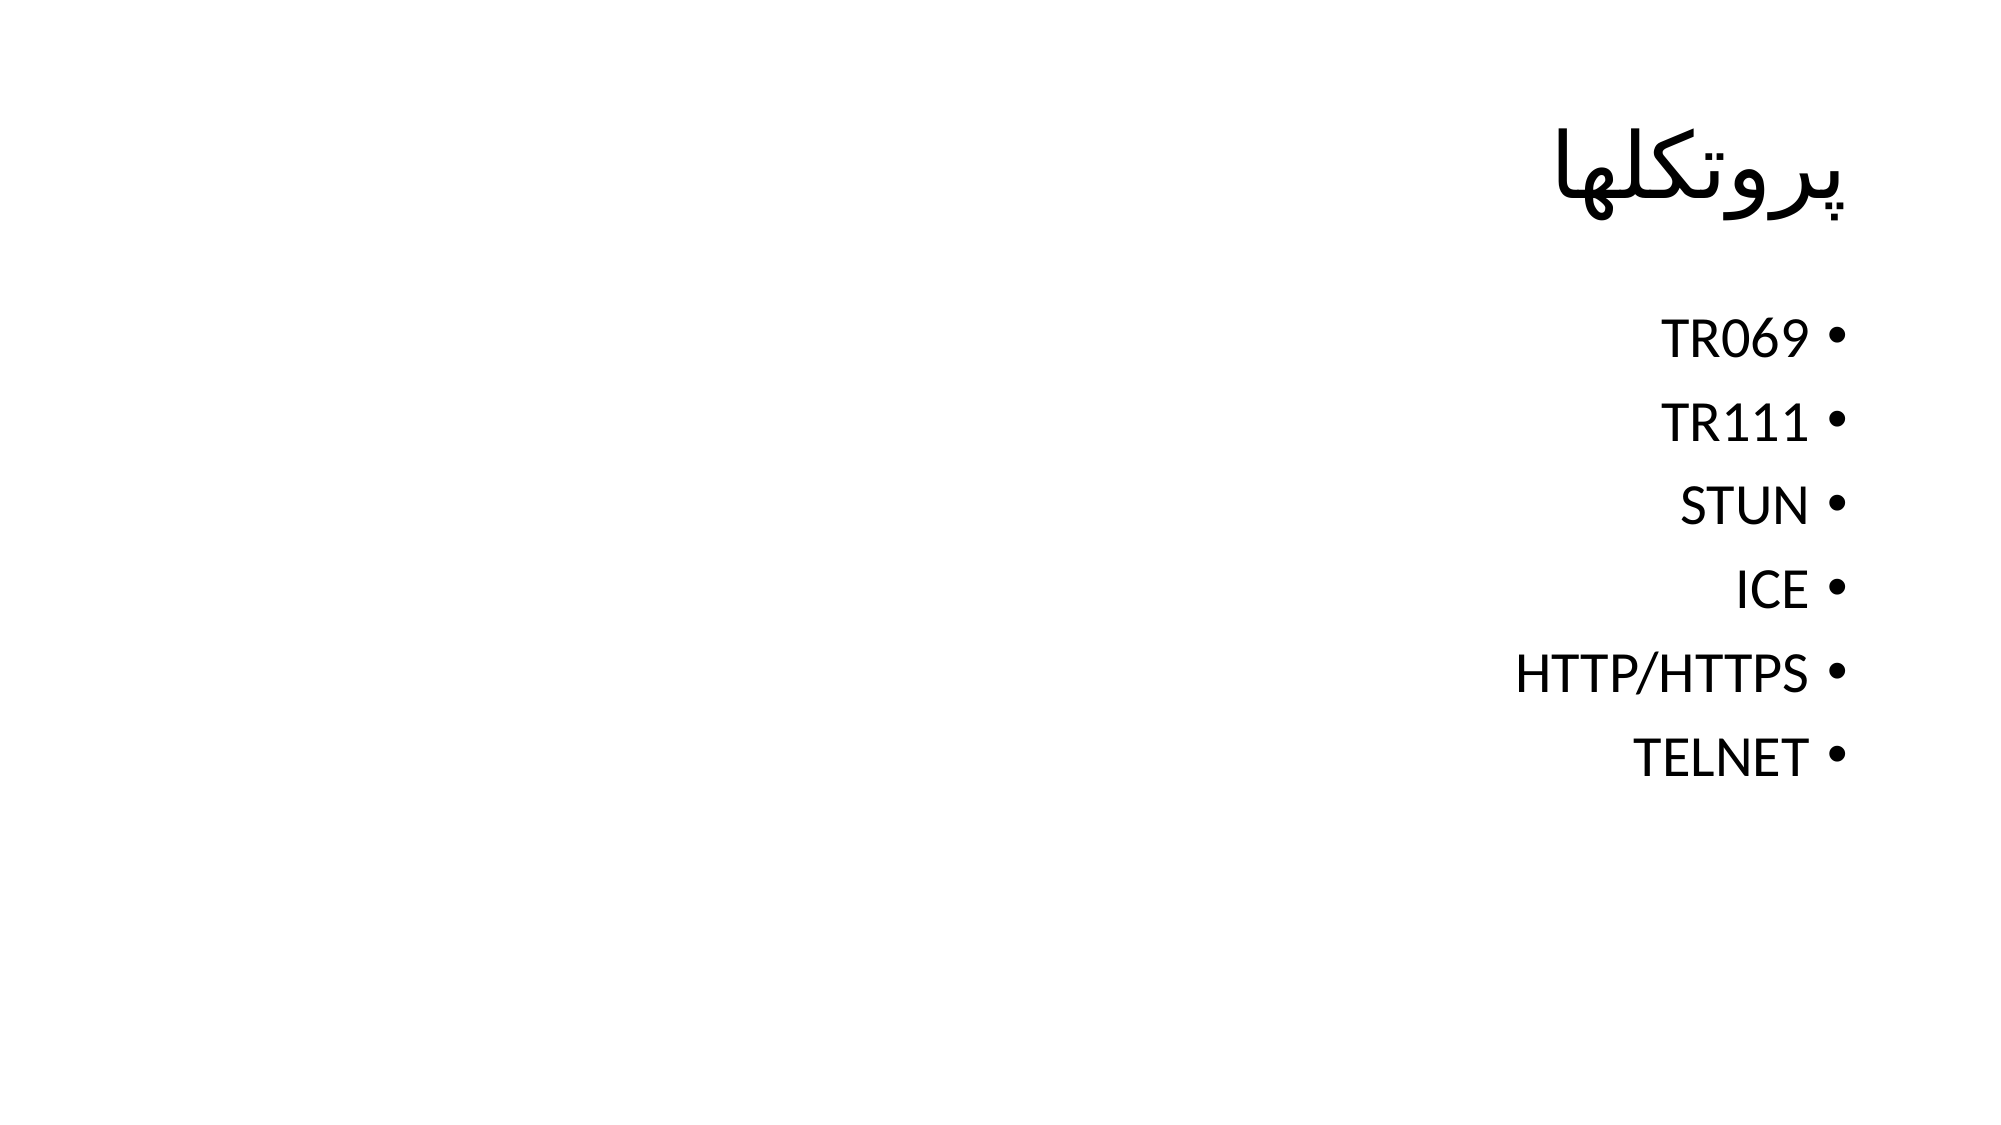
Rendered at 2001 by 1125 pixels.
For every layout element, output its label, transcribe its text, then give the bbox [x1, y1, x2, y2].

title پروتکلها [137, 59, 1863, 278]
list TR069 TR111 STUN ICE HTTP/HTTPS TELNET [137, 299, 1863, 1014]
